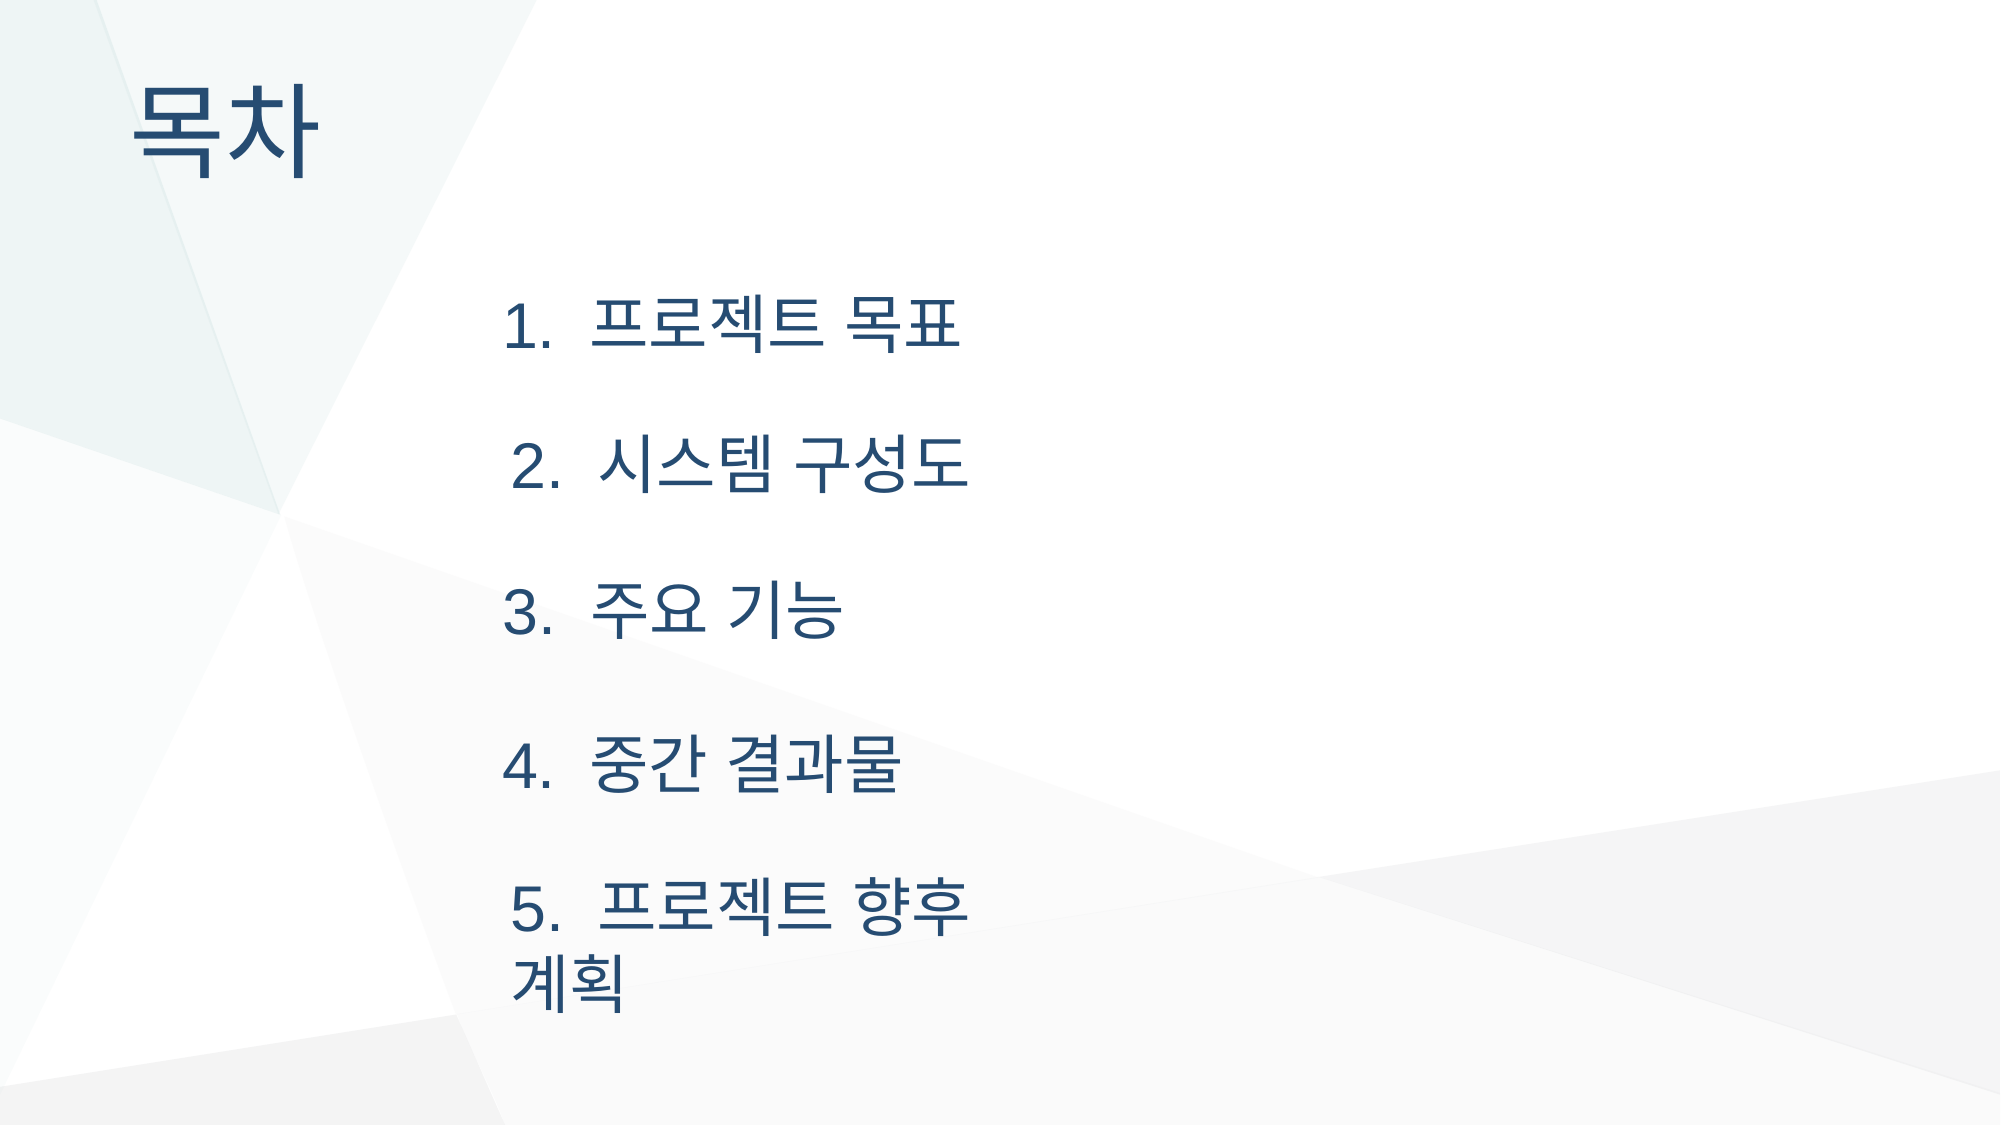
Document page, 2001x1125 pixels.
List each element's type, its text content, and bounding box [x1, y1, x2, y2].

text_box 3. 주요 기능 [488, 562, 860, 655]
text_box 1. 프로젝트 목표 [487, 277, 978, 370]
text_box 2. 시스템 구성도 [495, 416, 1103, 509]
text_box 4. 중간 결과물 [487, 716, 919, 809]
text_box 5. 프로젝트 향후 계획 [495, 859, 1103, 1029]
text_box 목차 [114, 58, 369, 199]
